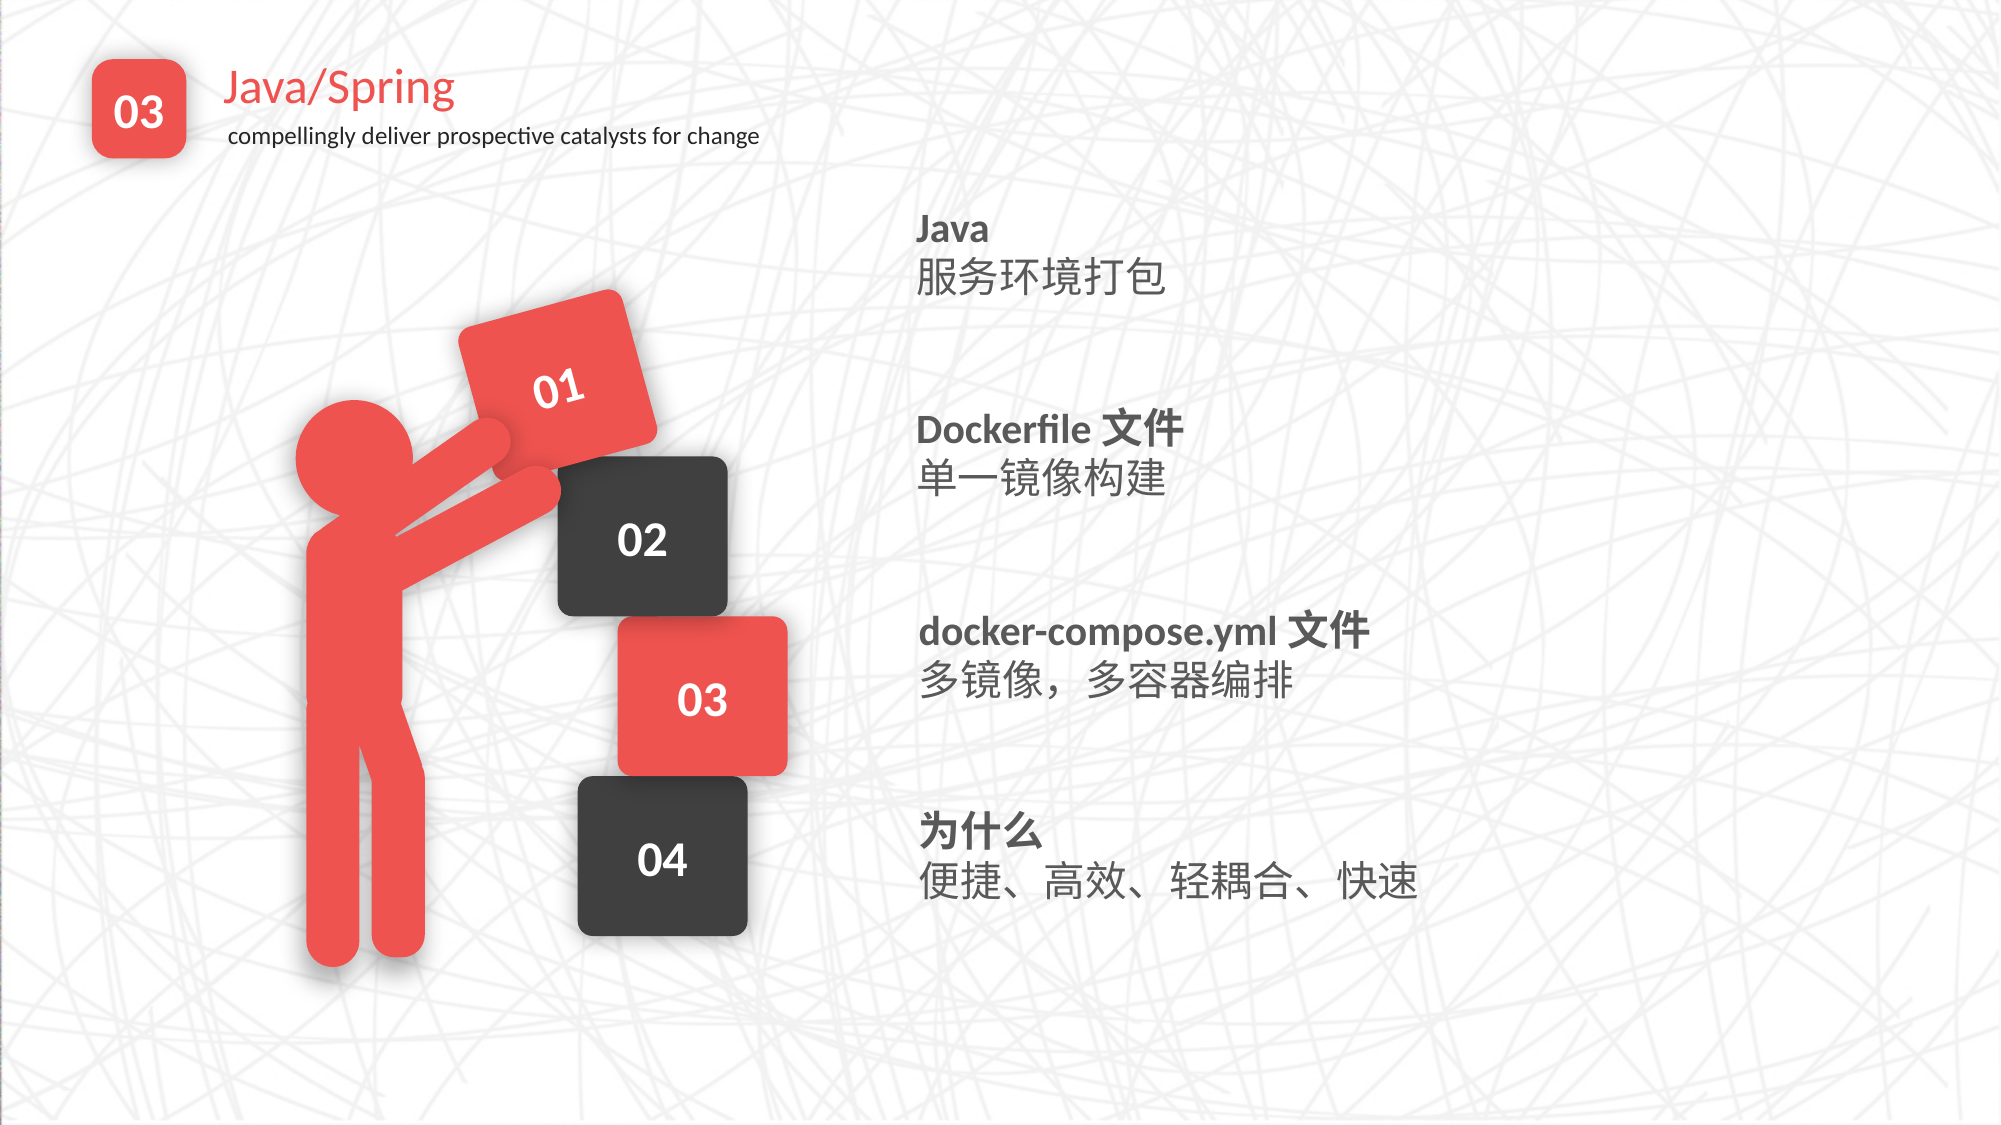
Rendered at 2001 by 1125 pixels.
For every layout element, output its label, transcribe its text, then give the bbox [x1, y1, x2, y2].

text_box Dockerfile文件 单一镜像构建 [901, 344, 1791, 510]
text_box 01 [457, 288, 659, 467]
text_box [294, 399, 563, 969]
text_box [208, 31, 813, 159]
text_box Java 服务环境打包 [901, 143, 1791, 309]
text_box docker-compose.yml文件 多镜像，多容器编排 [903, 545, 1791, 711]
text_box 03 [90, 58, 188, 160]
picture [0, 0, 2001, 1125]
text_box 03 [616, 615, 789, 778]
text_box 为什么 便捷、高效、轻耦合、快速 [903, 747, 1791, 913]
text_box 04 [576, 775, 749, 938]
text_box 02 [556, 455, 729, 618]
